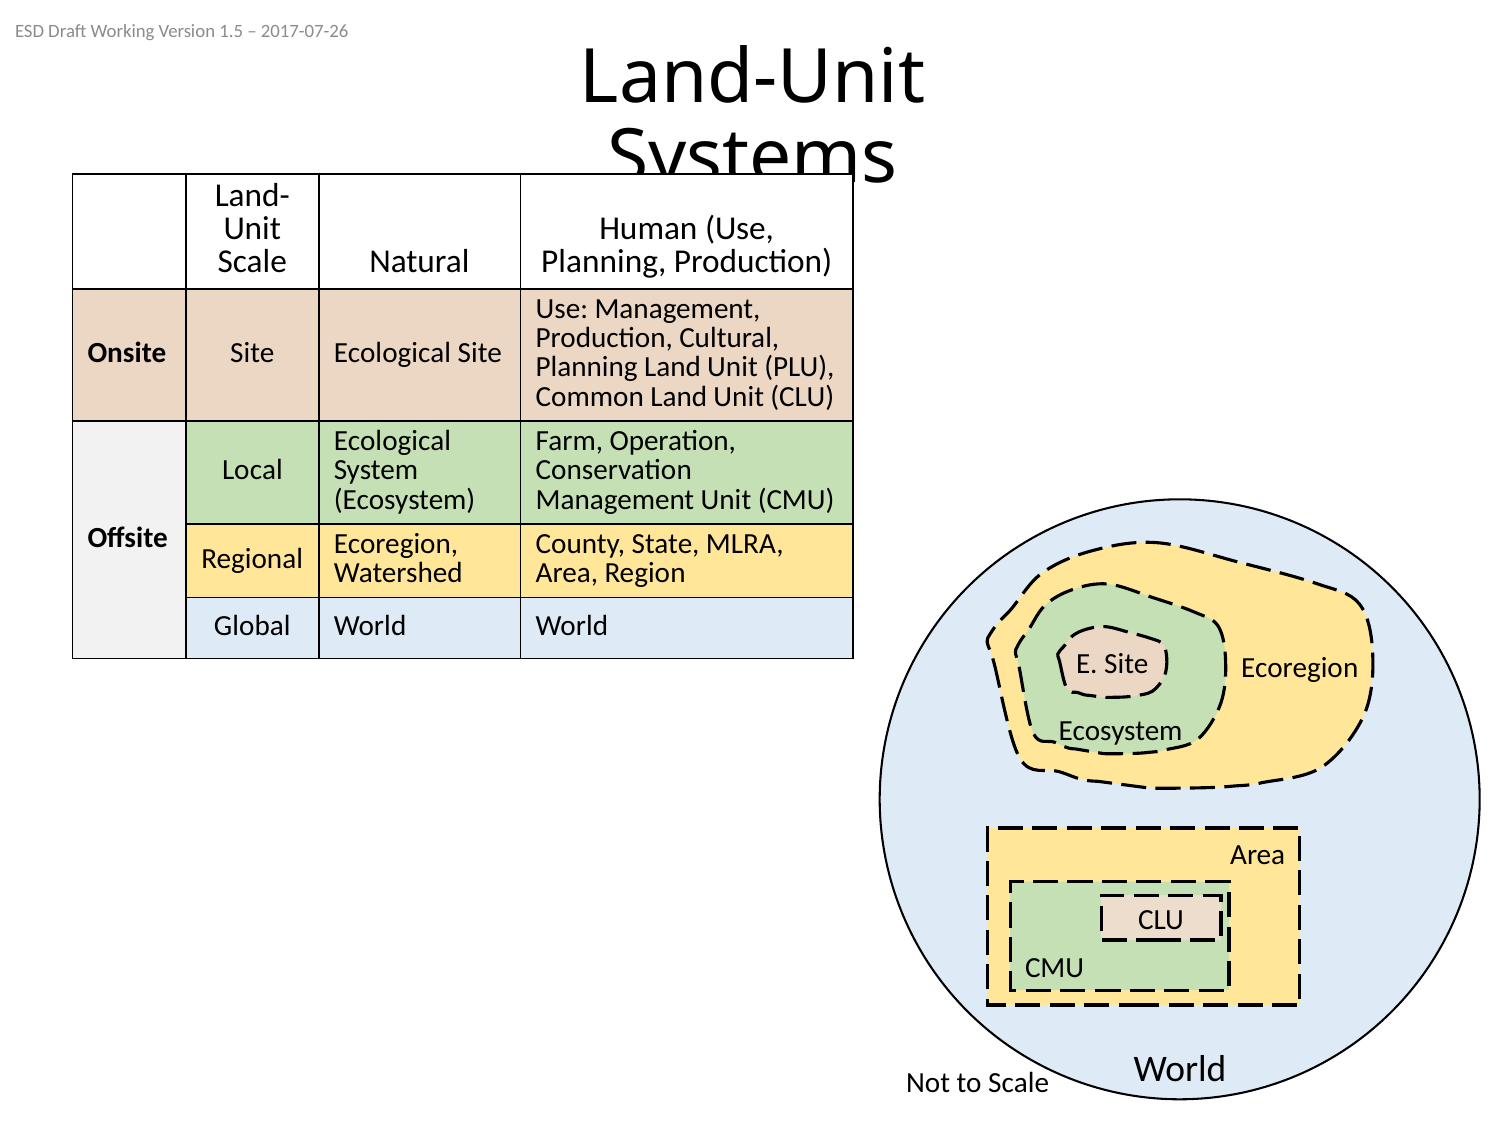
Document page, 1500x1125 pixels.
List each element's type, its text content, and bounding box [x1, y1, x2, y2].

text_box [878, 498, 1481, 1094]
table_cell Onsite [73, 290, 185, 420]
footer ESD Draft Working Version 1.5 – 2017-07-26 [0, 0, 507, 60]
title Land-Unit Systems [439, 59, 1066, 177]
text_box E. Site [1056, 625, 1168, 699]
text_box Not to Scale [891, 1055, 1065, 1106]
text_box Ecosystem [1014, 582, 1227, 755]
table_cell World [320, 598, 520, 658]
text_box Ecoregion [986, 541, 1374, 790]
text_box Area [986, 827, 1301, 1006]
text_box World [1118, 1036, 1242, 1097]
table_cell Ecological System (Ecosystem) [320, 422, 520, 523]
table_cell Offsite [73, 422, 185, 658]
table_cell Use: Management, Production, Cultural, Planning Land Unit (PLU), Common Land Unit (CLU) [521, 290, 852, 420]
table_header Natural [320, 175, 520, 288]
table_cell Local [187, 422, 318, 523]
text_box CLU [1100, 894, 1222, 941]
table_cell Ecoregion, Watershed [320, 525, 520, 597]
table_cell Regional [187, 525, 318, 597]
table_cell County, State, MLRA, Area, Region [521, 525, 852, 597]
table_header [73, 175, 185, 288]
text_box [1134, 1097, 1225, 1101]
table_cell Global [187, 598, 318, 658]
text_box CMU [1009, 881, 1230, 991]
table_cell Site [187, 290, 318, 420]
table_header Human (Use, Planning, Production) [521, 175, 852, 288]
table_cell World [521, 598, 852, 658]
table_cell Ecological Site [320, 290, 520, 420]
table_cell Farm, Operation, Conservation Management Unit (CMU) [521, 422, 852, 523]
table_header Land-Unit Scale [187, 175, 318, 288]
